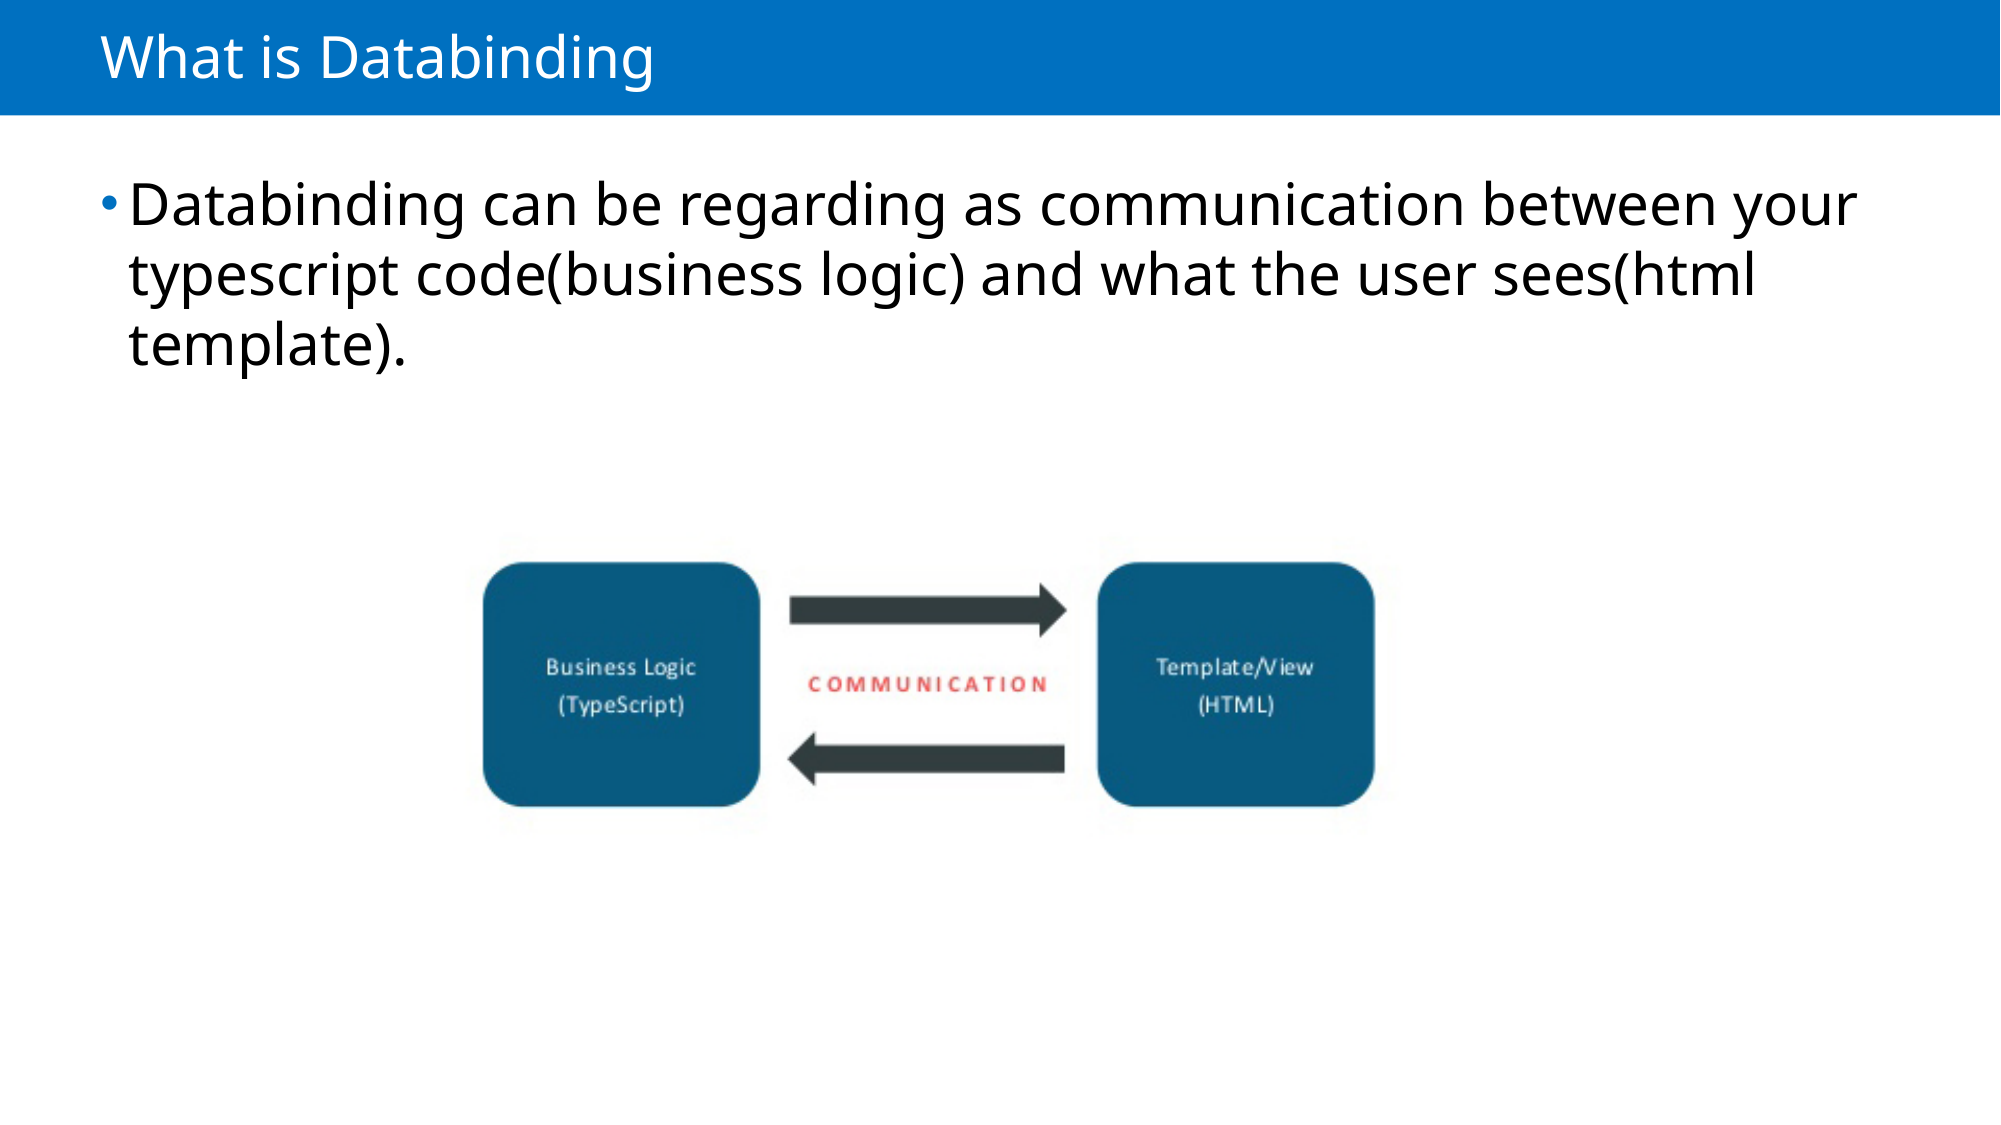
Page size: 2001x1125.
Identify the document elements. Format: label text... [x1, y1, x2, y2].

list Databinding can be regarding as communication between your typescript code(business logic) and what the user sees(html template). [100, 167, 1877, 1013]
title What is Databinding [100, 0, 1802, 122]
picture [371, 504, 1531, 874]
